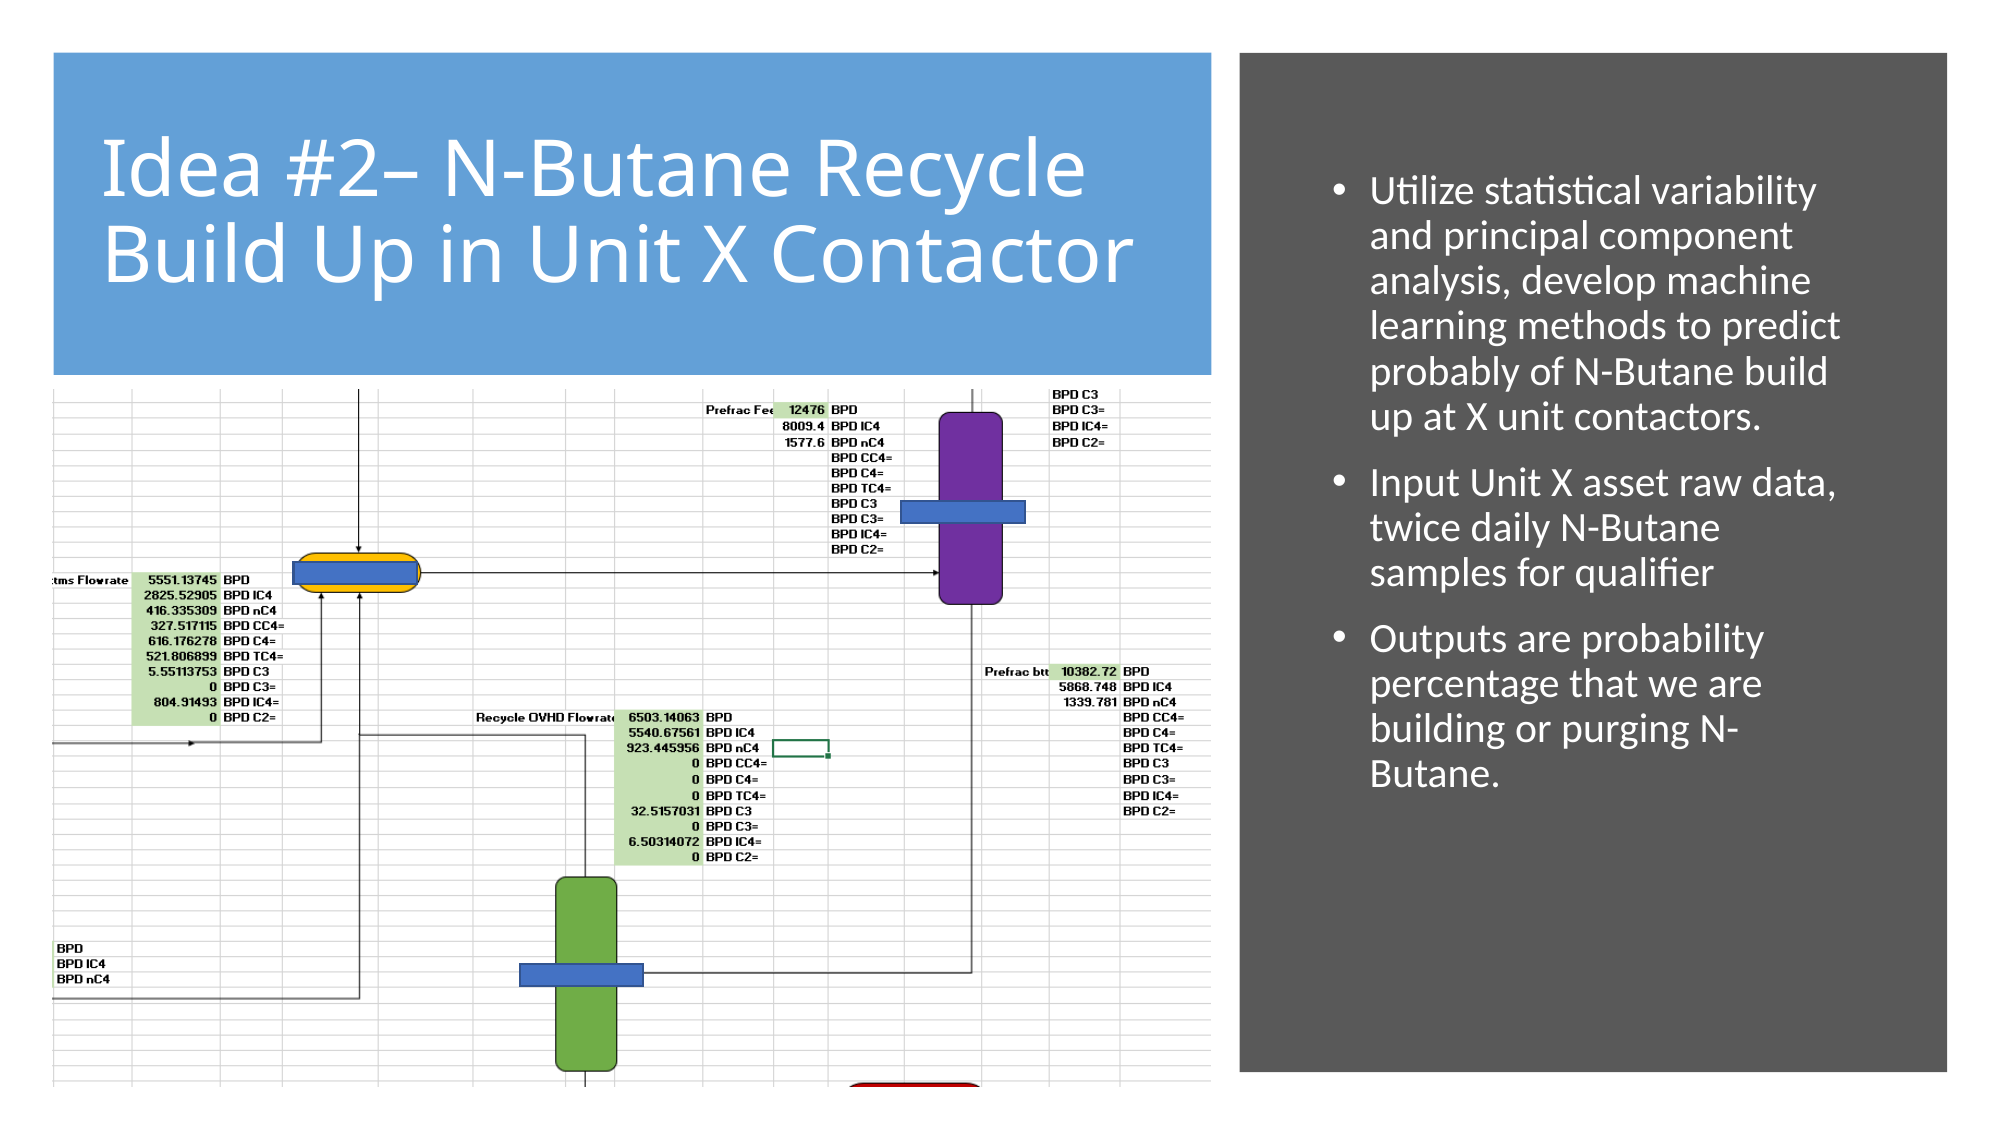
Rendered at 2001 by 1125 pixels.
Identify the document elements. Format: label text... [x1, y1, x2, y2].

text_box [1239, 52, 1948, 1073]
list Utilize statistical variability and principal component analysis, develop machine learning methods to predict probably of N-Butane build up at X unit contactors. Input Unit X asset raw data, twice daily N-Butane samples for qualifier Outputs are probability percentage that we are building or purging N-Butane. [1317, 150, 1879, 947]
text_box [53, 52, 1212, 376]
title Idea #2– N-Butane Recycle Build Up in Unit X Contactor [85, 80, 1168, 348]
picture [52, 389, 1211, 1087]
